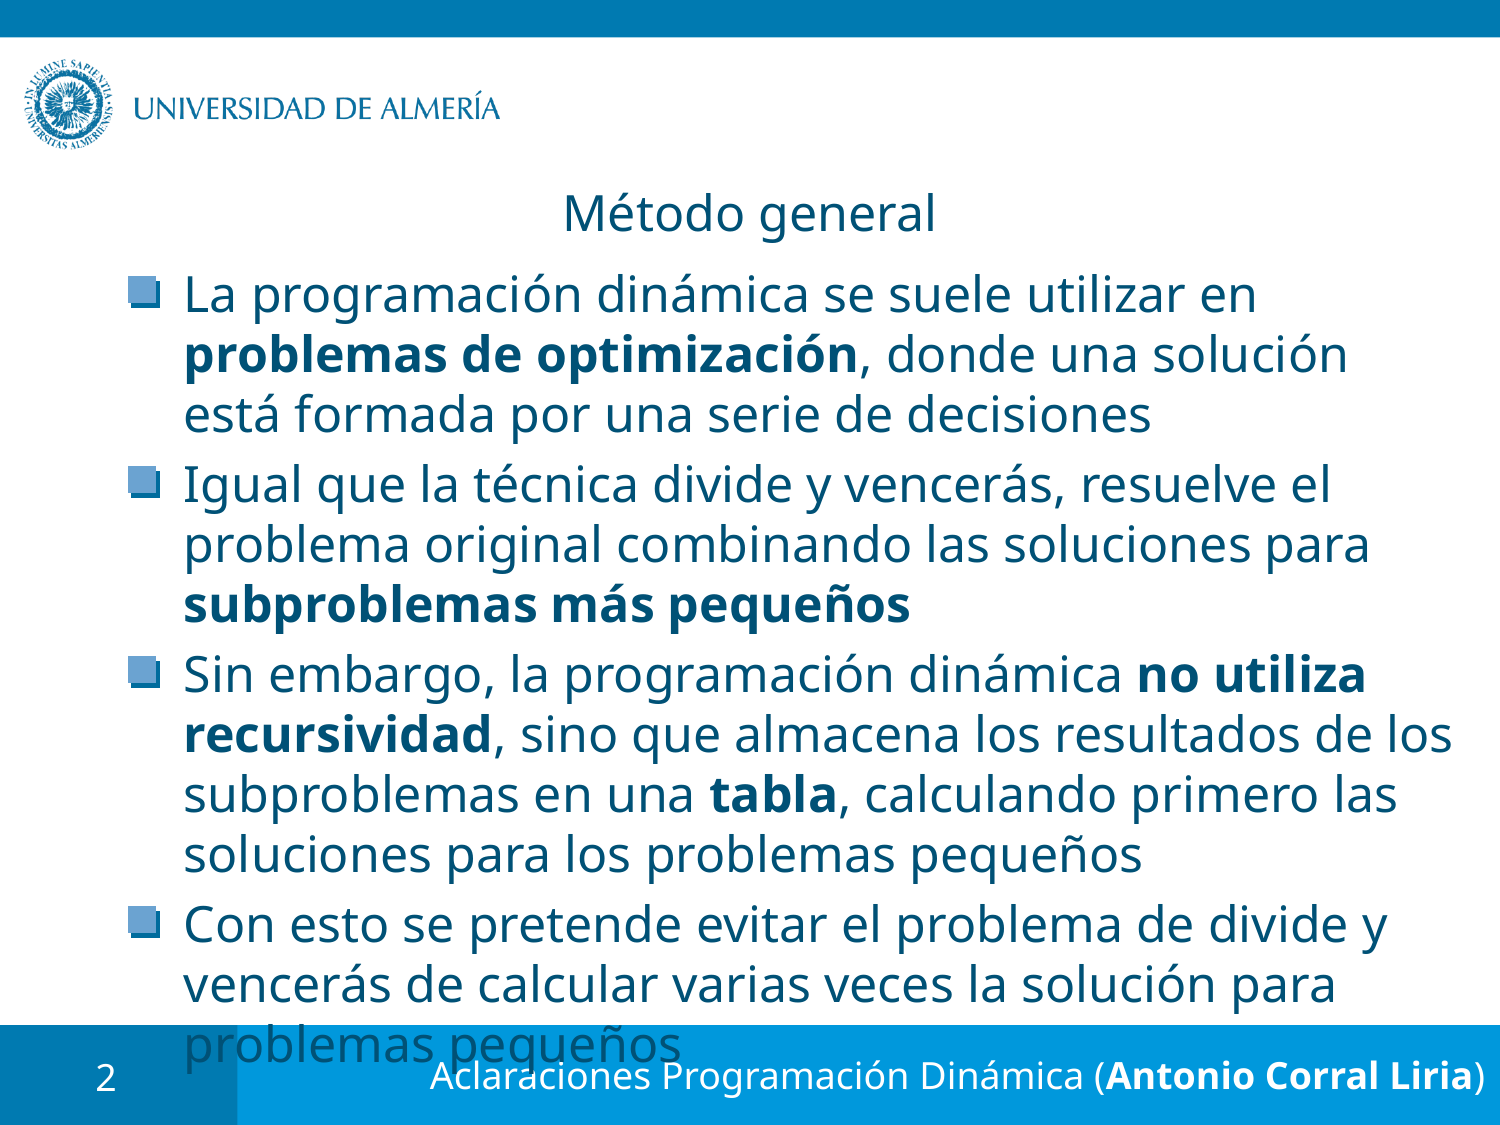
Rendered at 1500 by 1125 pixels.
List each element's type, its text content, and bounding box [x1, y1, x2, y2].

title Método general [123, 179, 1376, 244]
list La programación dinámica se suele utilizar en problemas de optimización, donde una solución está formada por una serie de decisiones Igual que la técnica divide y vencerás, resuelve el problema original combinando las soluciones para subproblemas más pequeños Sin embargo, la programación dinámica no utiliza recursividad, sino que almacena los resultados de los subproblemas en una tabla, calculando primero las soluciones para los problemas pequeños Con esto se pretende evitar el problema de divide y vencerás de calcular varias veces la solución para problemas pequeños [112, 255, 1471, 1024]
picture [24, 59, 500, 150]
slide_number 2 [52, 1046, 160, 1095]
